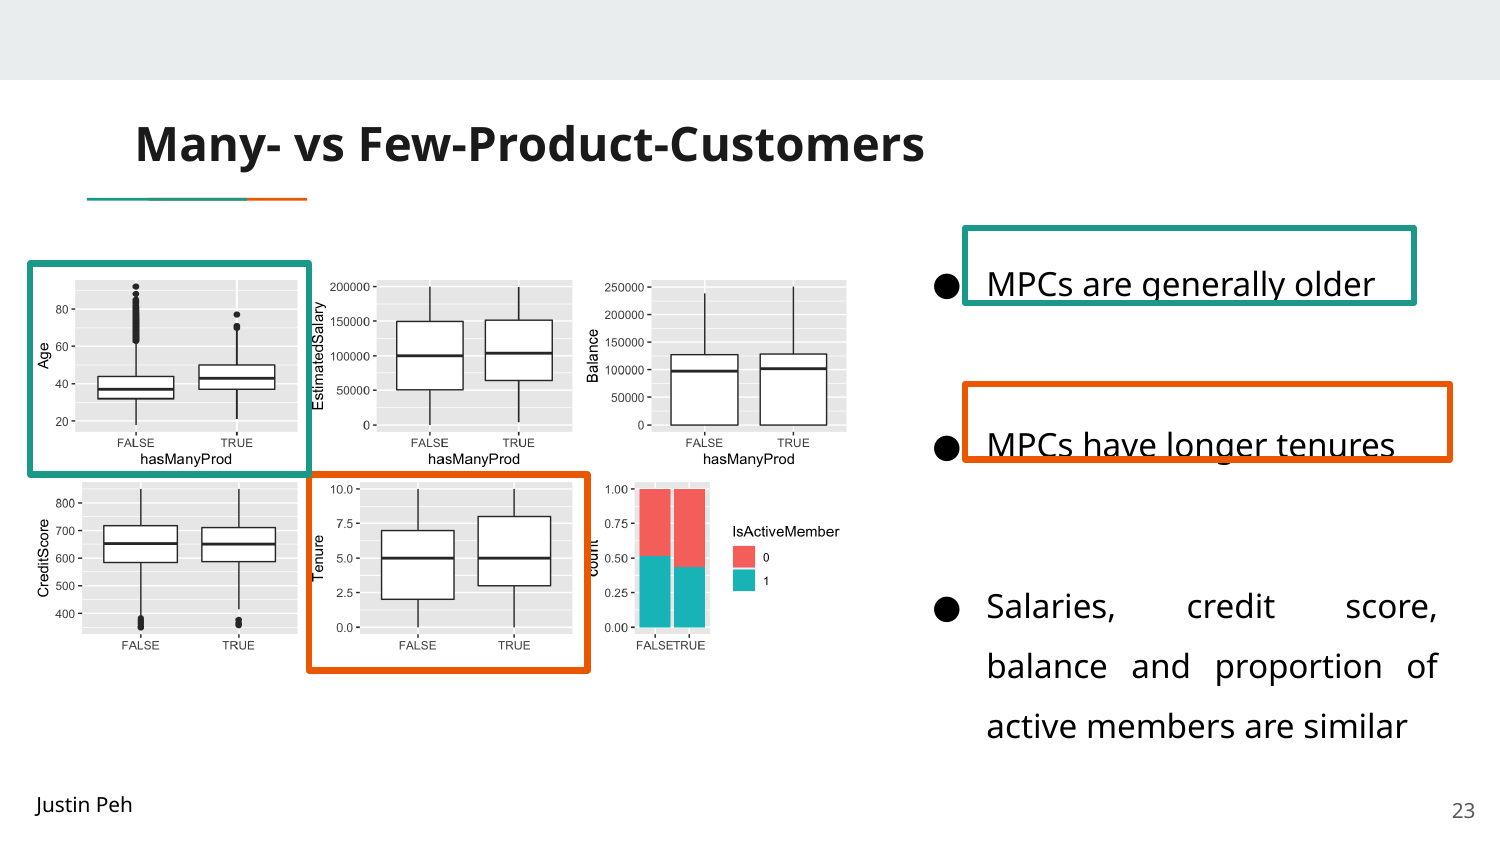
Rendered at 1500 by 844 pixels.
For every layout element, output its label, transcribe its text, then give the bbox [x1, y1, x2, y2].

text_box [308, 660, 588, 671]
picture [29, 244, 854, 653]
slide_number 23 [1400, 779, 1491, 844]
title Many- vs Few-Product-Customers [119, 98, 1381, 187]
text_box Justin Peh [21, 779, 152, 830]
text_box [965, 227, 1414, 304]
text_box MPCs are generally older MPCs have longer tenures Salaries, credit score, balance and proportion of active members are similar [896, 227, 1454, 761]
text_box [965, 384, 1450, 460]
